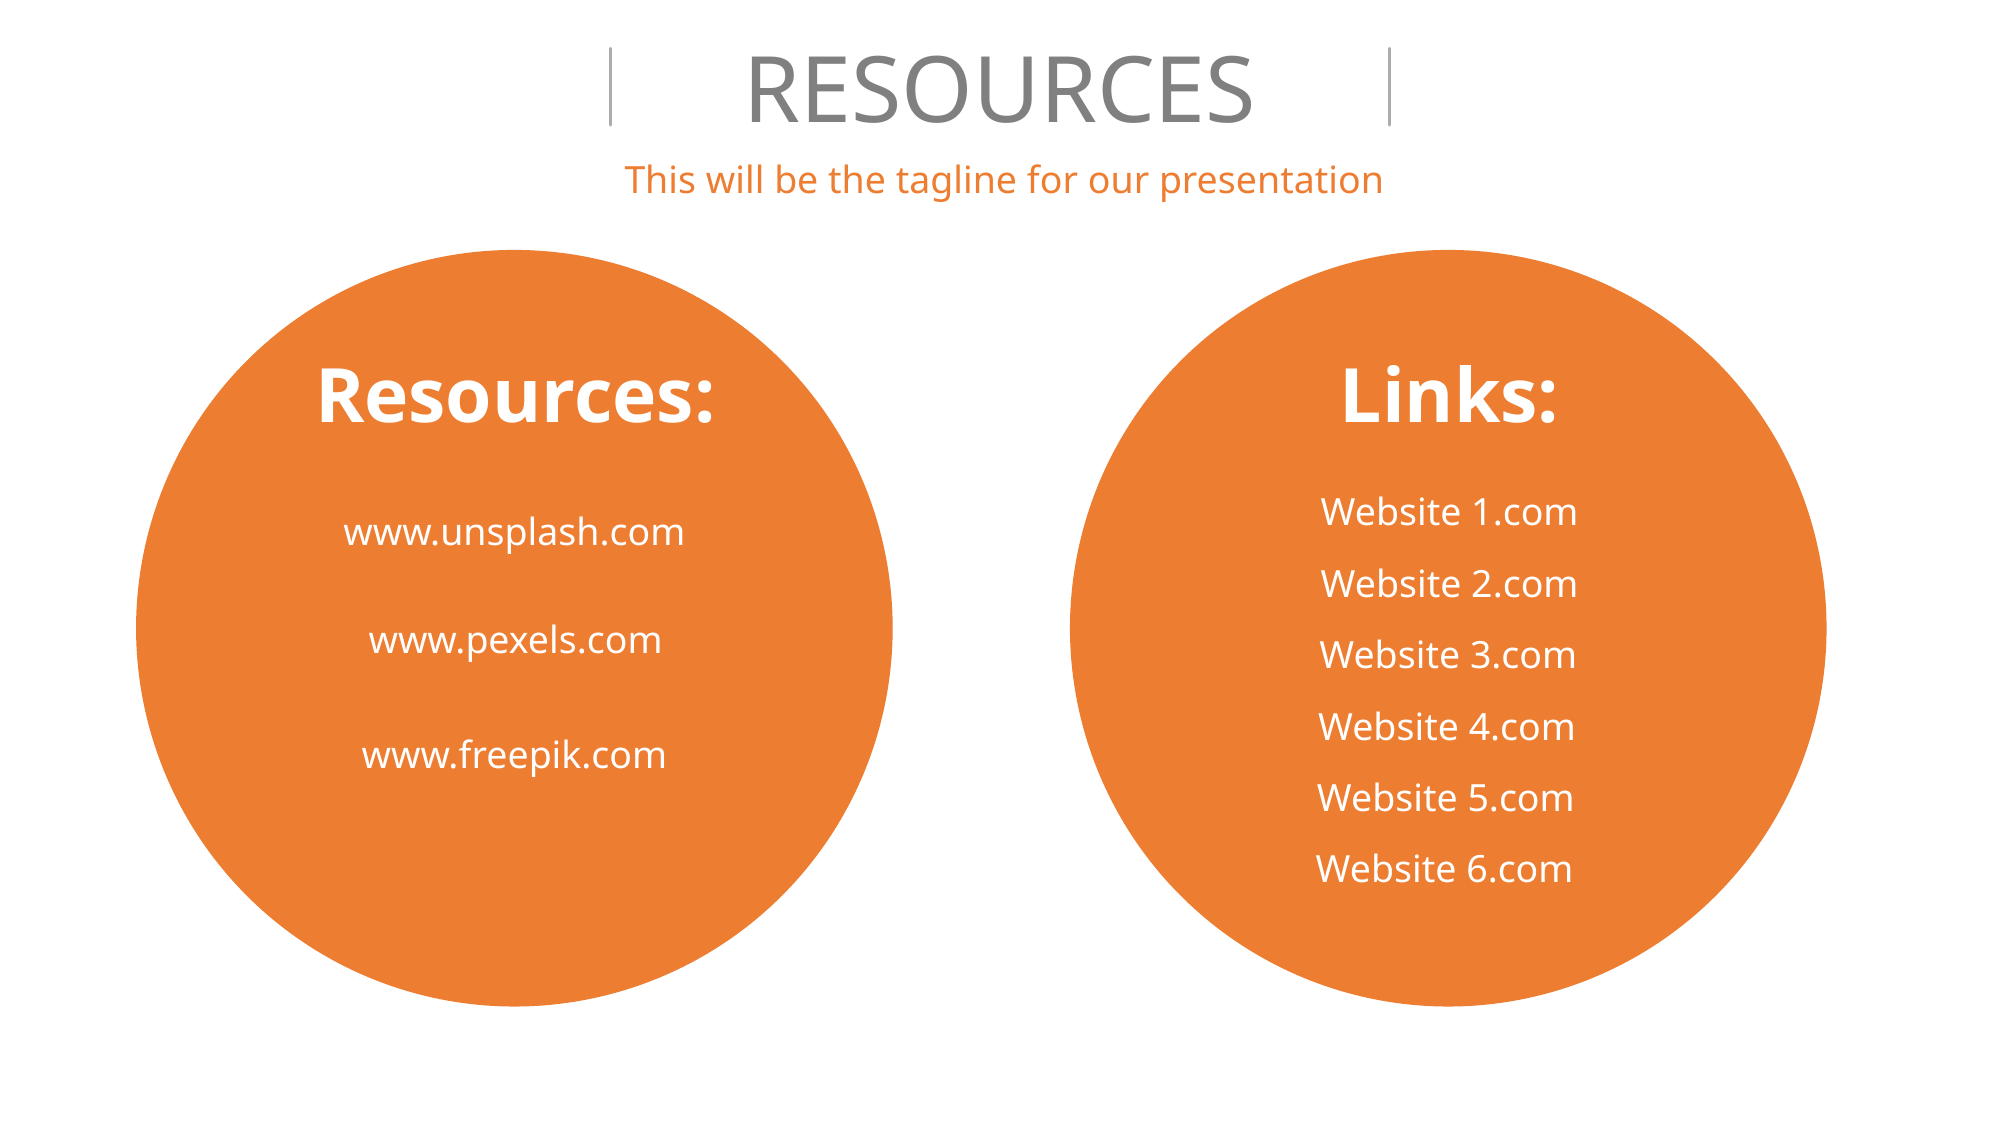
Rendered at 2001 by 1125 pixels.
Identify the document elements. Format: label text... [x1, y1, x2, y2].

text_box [610, 23, 1390, 150]
text_box This will be the tagline for our presentation [609, 148, 1400, 208]
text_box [136, 249, 893, 1007]
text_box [1069, 249, 1827, 1007]
